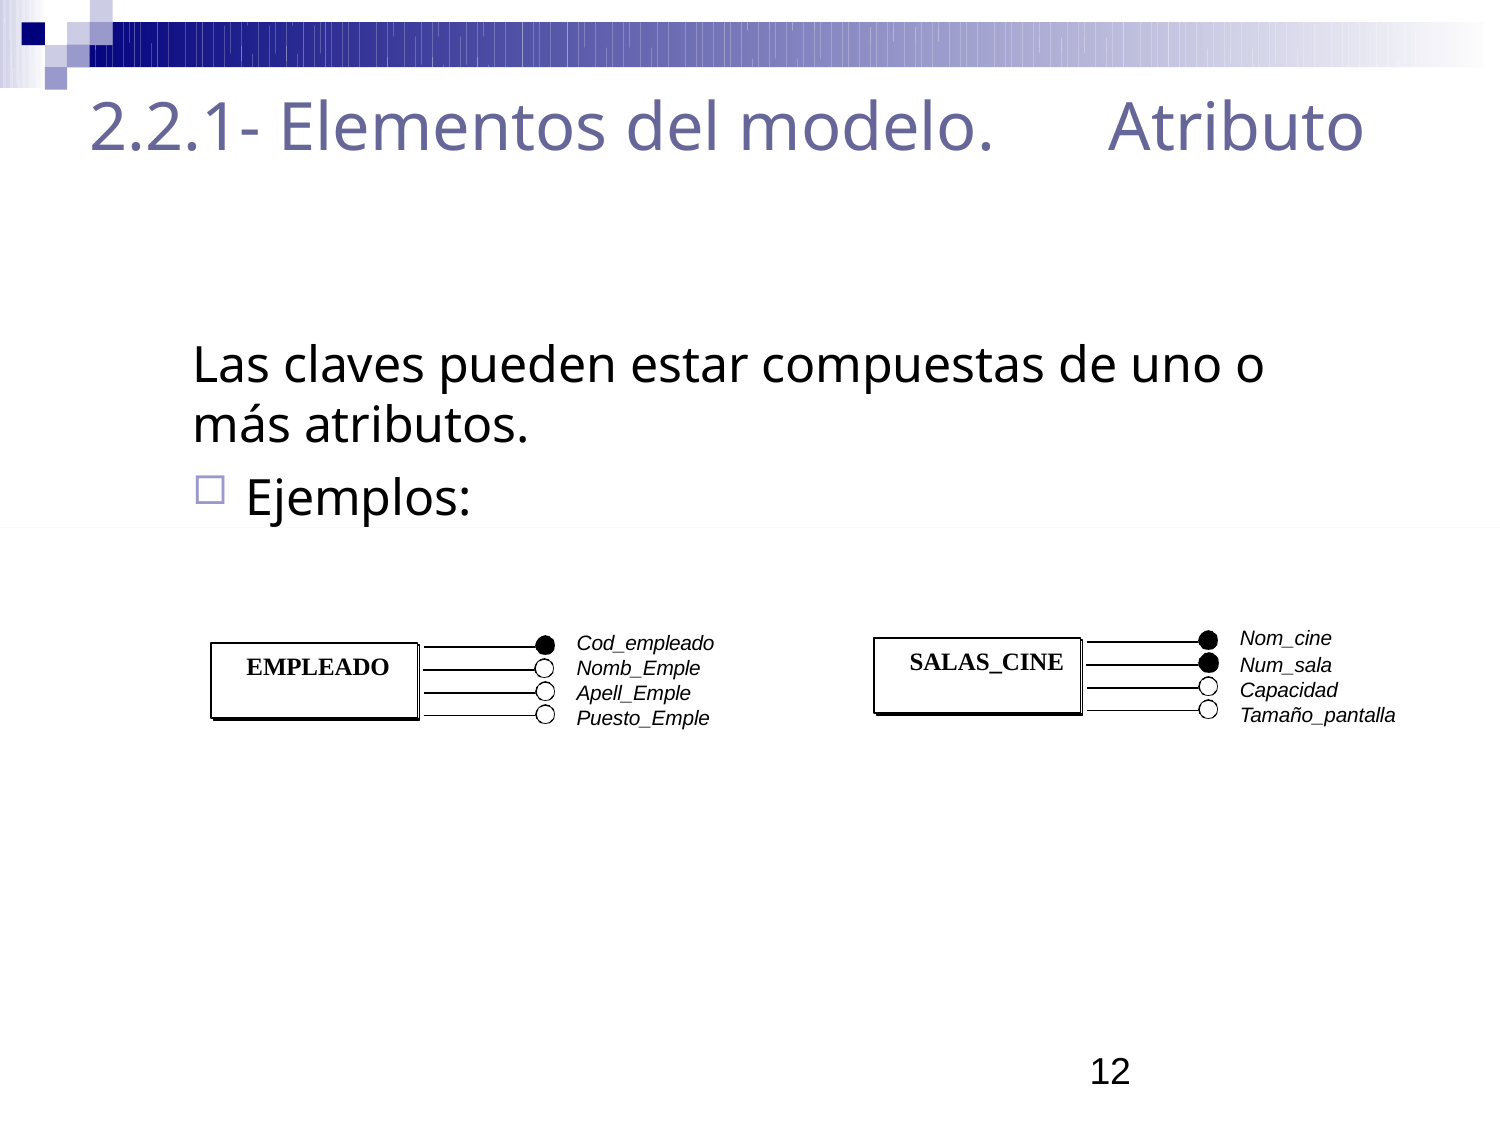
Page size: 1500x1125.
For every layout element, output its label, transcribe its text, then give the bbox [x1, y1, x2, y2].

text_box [1085, 630, 1218, 719]
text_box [873, 636, 1080, 716]
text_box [422, 635, 555, 724]
slide_number 12 [1083, 1048, 1140, 1125]
text_box Las claves pueden estar compuestas de uno o más atributos. Ejemplos: [184, 330, 1358, 526]
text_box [210, 641, 417, 721]
text_box Cod_empleado Nomb_Emple Apell_Emple Puesto_Emple [574, 627, 740, 730]
text_box Nom_cine Num_sala Capacidad Tamaño_pantalla [1237, 622, 1403, 727]
picture [1198, 652, 1219, 673]
title 2.2.1- Elementos del modelo. Atributo [87, 81, 1379, 272]
